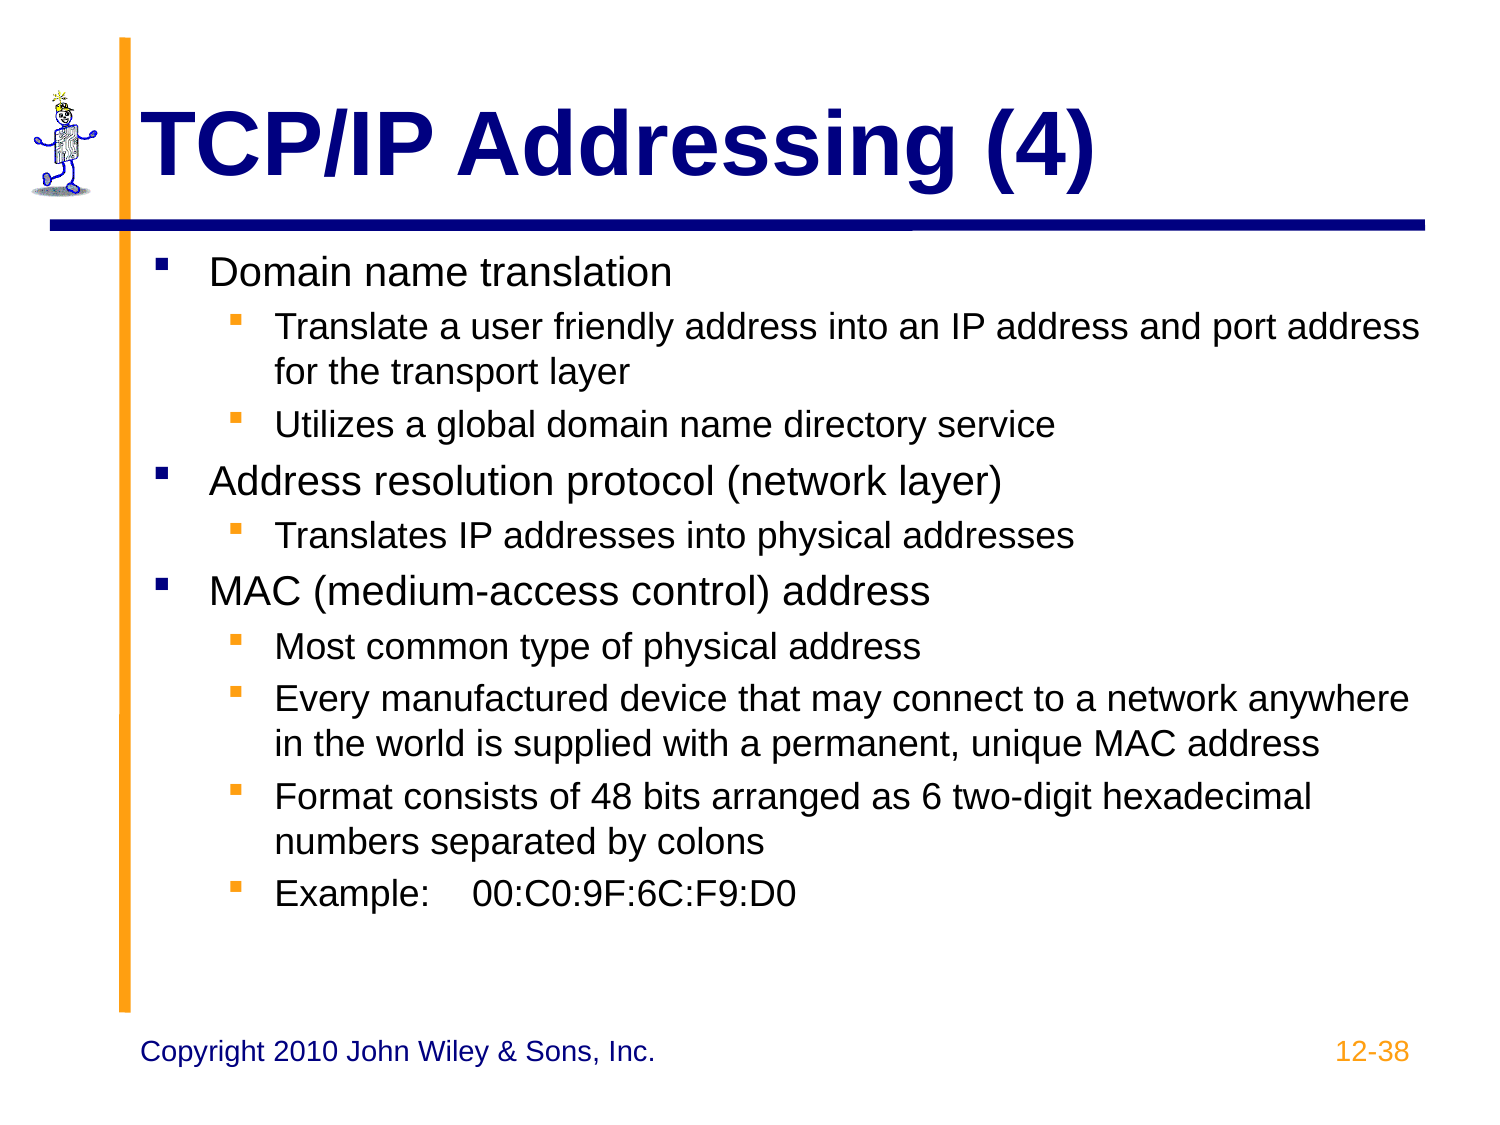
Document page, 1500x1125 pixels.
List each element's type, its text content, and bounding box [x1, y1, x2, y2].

slide_number 12-38 [1074, 1024, 1426, 1103]
list Domain name translation Translate a user friendly address into an IP address and port address for the transport layer Utilizes a global domain name directory service Address resolution protocol (network layer) Translates IP addresses into physical addresses MAC (medium-access control) address Most common type of physical address Every manufactured device that may connect to a network anywhere in the world is supplied with a permanent, unique MAC address Format consists of 48 bits arranged as 6 two-digit hexadecimal numbers separated by colons Example: 00:C0:9F:6C:F9:D0 [137, 237, 1451, 1013]
title TCP/IP Addressing (4) [124, 44, 1426, 233]
picture [24, 87, 105, 204]
footer Copyright 2010 John Wiley & Sons, Inc. [124, 1024, 676, 1104]
